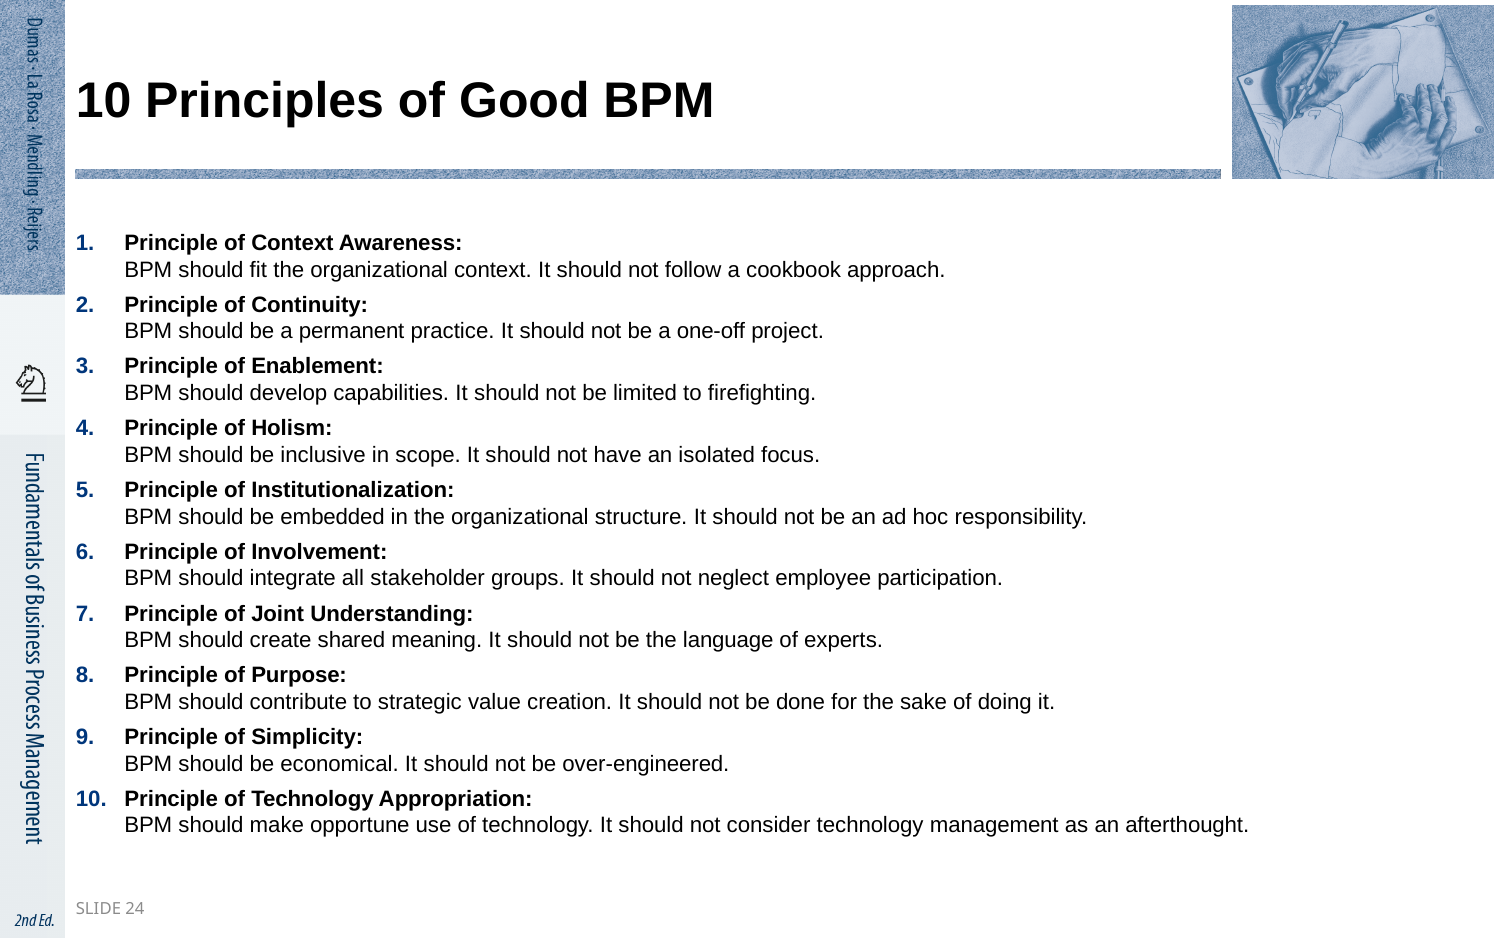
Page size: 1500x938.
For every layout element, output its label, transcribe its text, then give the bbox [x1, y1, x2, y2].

picture [1232, 5, 1494, 179]
picture [75, 169, 1221, 179]
list Principle of Context Awareness: BPM should fit the organizational context. It should not follow a cookbook approach. Principle of Continuity: BPM should be a permanent practice. It should not be a one-off project. Principle of Enablement: BPM should develop capabilities. It should not be limited to firefighting. Principle of Holism: BPM should be inclusive in scope. It should not have an isolated focus. Principle of Institutionalization: BPM should be embedded in the organizational structure. It should not be an ad hoc responsibility. Principle of Involvement: BPM should integrate all stakeholder groups. It should not neglect employee participation. Principle of Joint Understanding: BPM should create shared meaning. It should not be the language of experts. Principle of Purpose: BPM should contribute to strategic value creation. It should not be done for the sake of doing it. Principle of Simplicity: BPM should be economical. It should not be over-engineered. Principle of Technology Appropriation: BPM should make opportune use of technology. It should not consider technology management as an afterthought. [75, 220, 1349, 853]
picture [0, 0, 65, 938]
slide_number Slide 24 [75, 887, 223, 931]
title 10 Principles of Good BPM [75, 22, 1198, 172]
